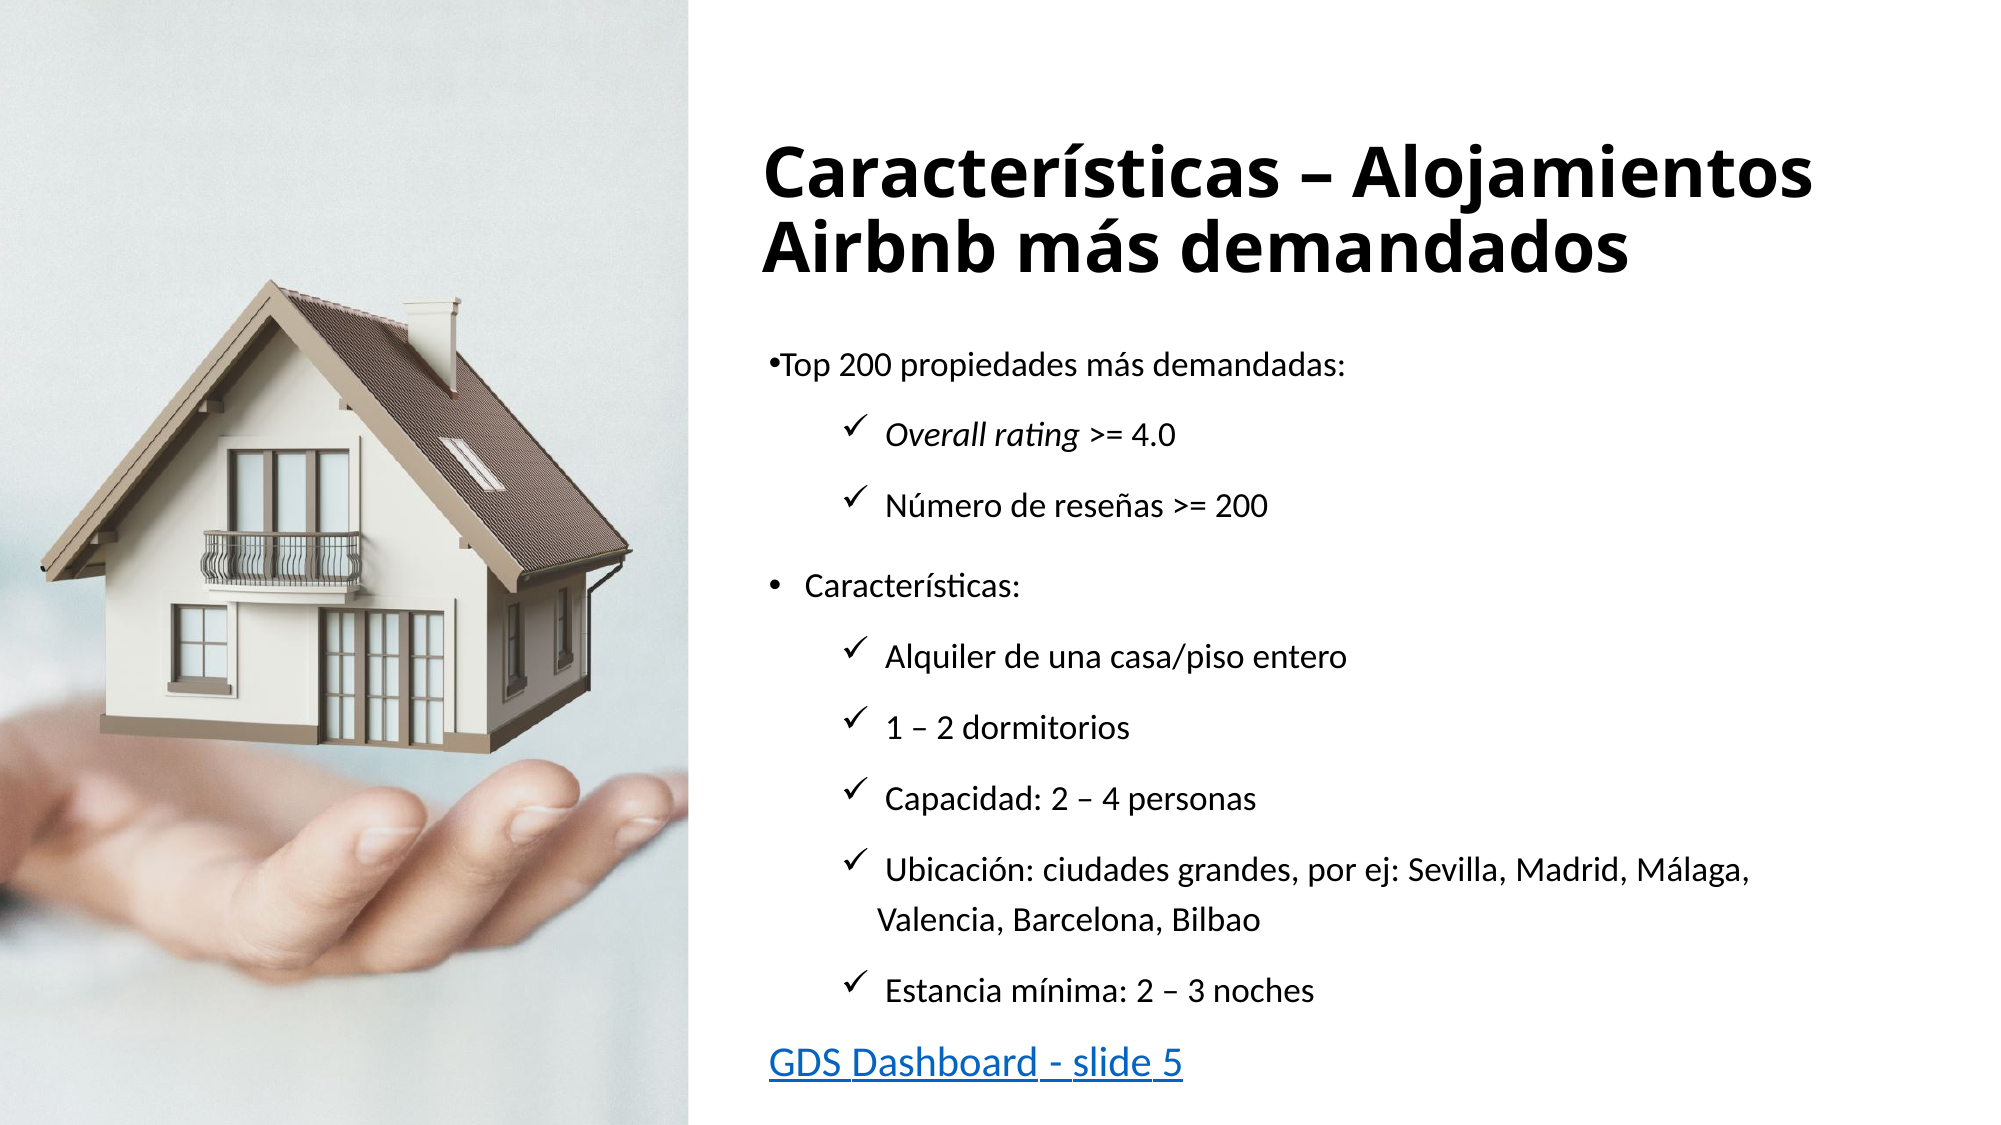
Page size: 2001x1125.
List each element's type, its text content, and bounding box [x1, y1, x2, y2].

picture [0, 0, 689, 1125]
list Top 200 propiedades más demandadas: Overall rating >= 4.0 Número de reseñas >= 200 Características: Alquiler de una casa/piso entero 1 – 2 dormitorios Capacidad: 2 – 4 personas Ubicación: ciudades grandes, por ej: Sevilla, Madrid, Málaga, Valencia, Barcelona, Bilbao Estancia mínima: 2 – 3 noches GDS Dashboard - slide 5 [753, 324, 1870, 1096]
text_box [689, 0, 2000, 1125]
title Características – Alojamientos Airbnb más demandados [746, 90, 1863, 296]
